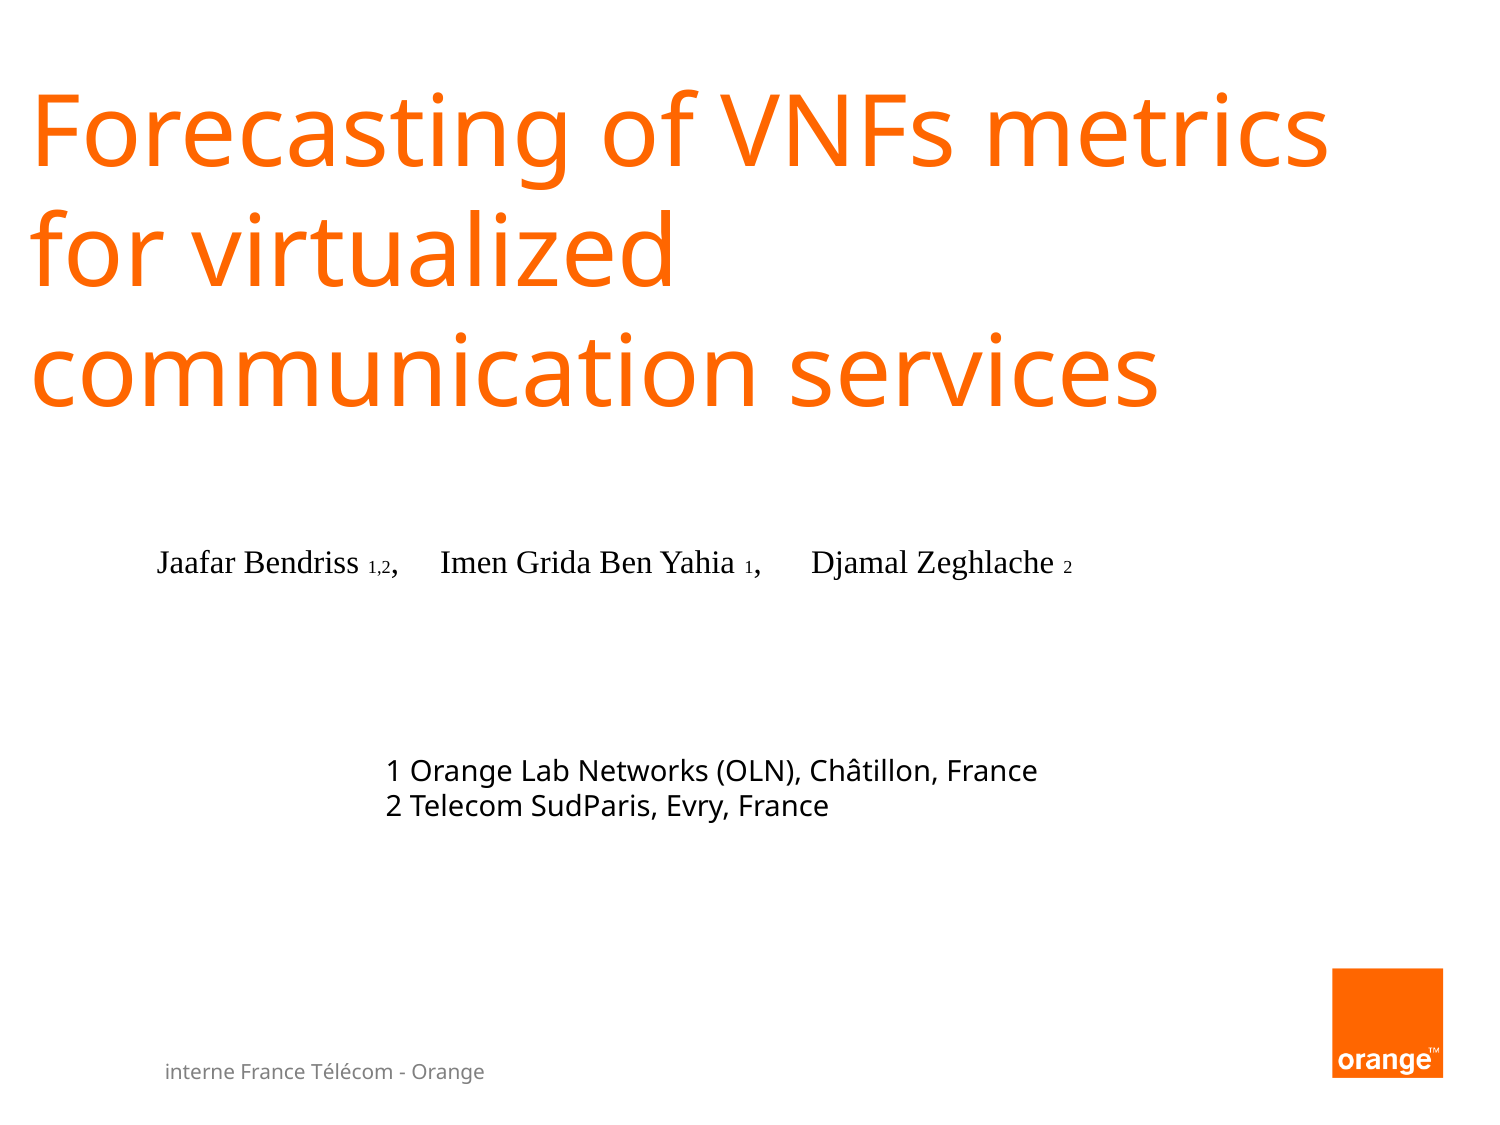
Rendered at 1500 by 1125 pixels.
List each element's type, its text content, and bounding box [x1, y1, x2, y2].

subtitle Jaafar Bendriss 1,2, Imen Grida Ben Yahia 1, Djamal Zeghlache 2 [147, 491, 1369, 582]
text_box 1 Orange Lab Networks (OLN), Châtillon, France 2 Telecom SudParis, Evry, France [363, 709, 1061, 830]
title Forecasting of VNFs metrics for virtualized communication services [29, 66, 1436, 386]
picture [1328, 964, 1447, 1082]
